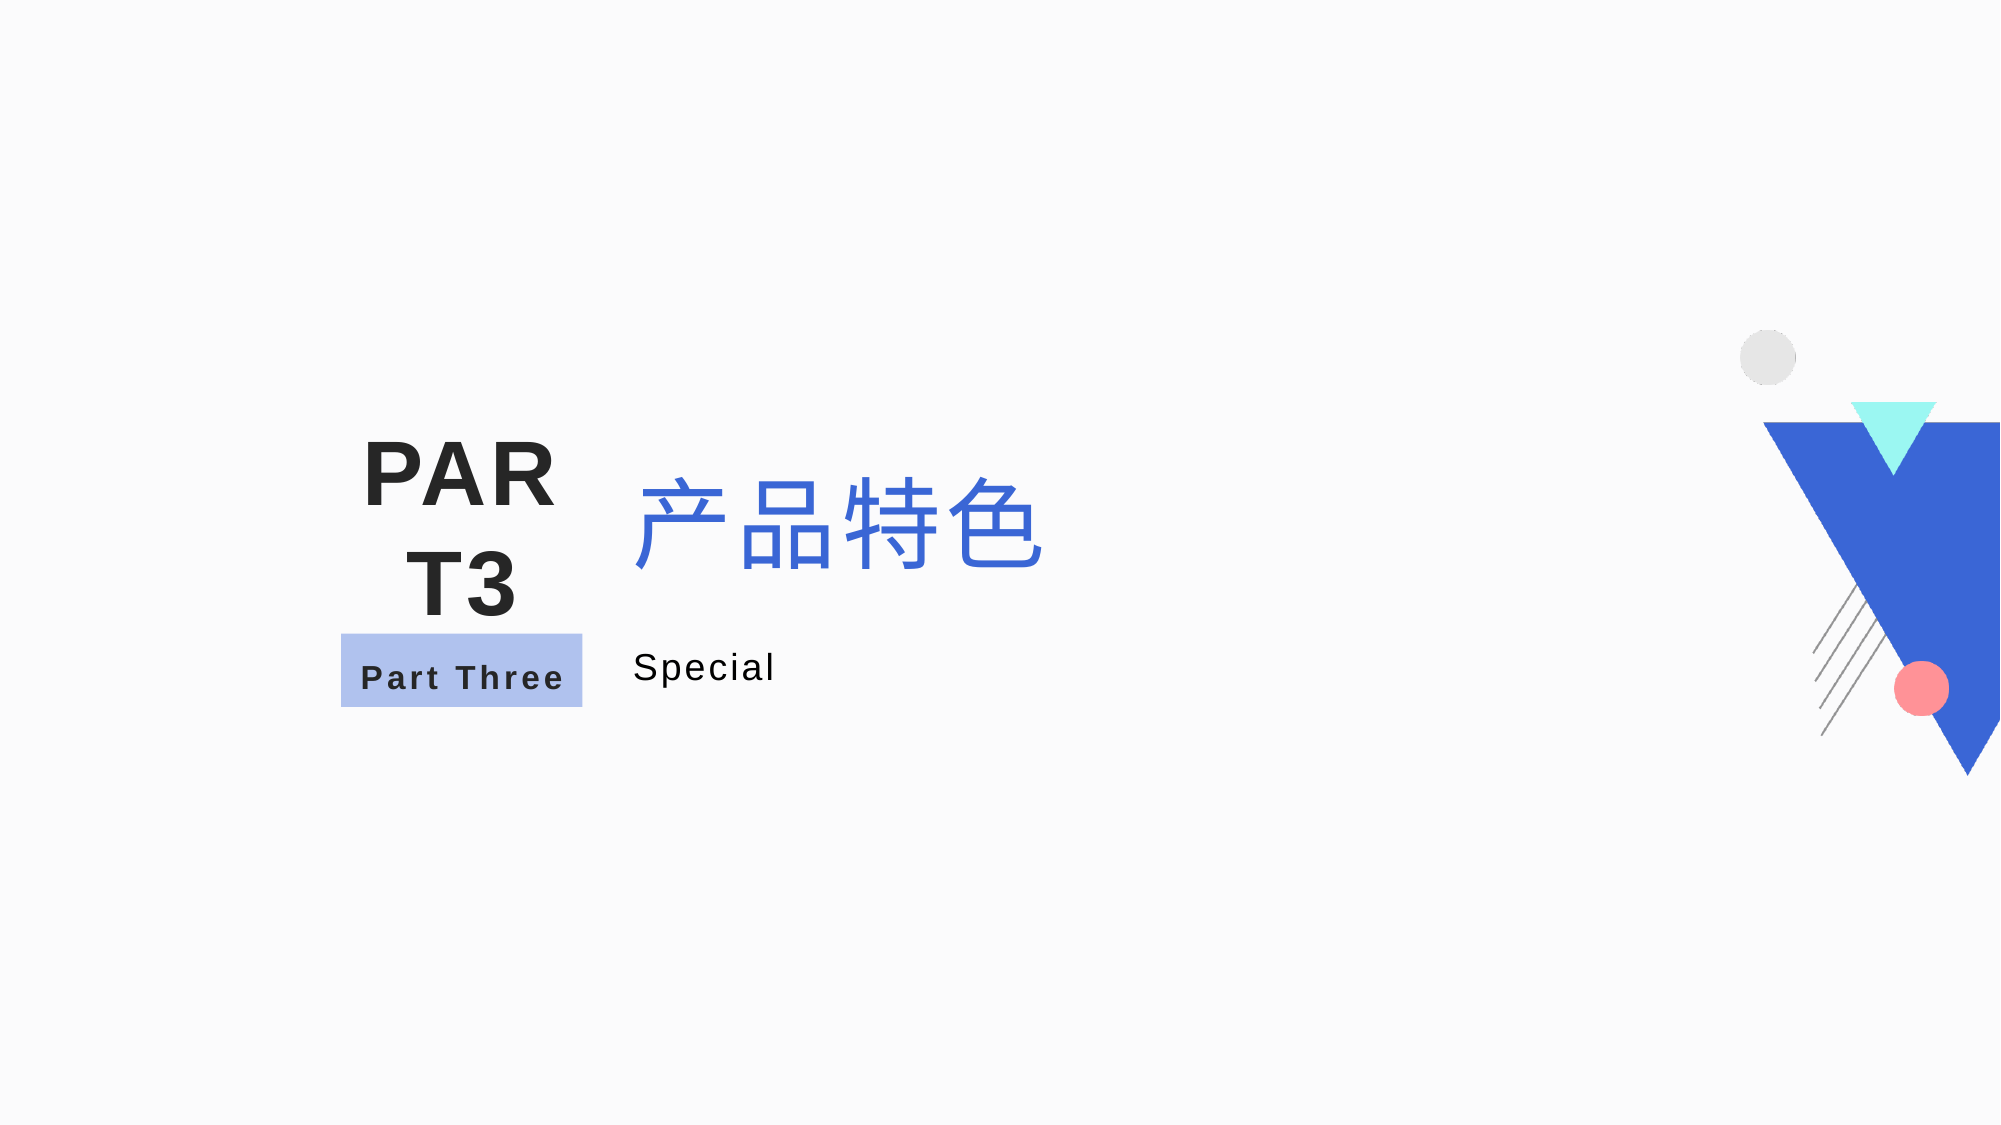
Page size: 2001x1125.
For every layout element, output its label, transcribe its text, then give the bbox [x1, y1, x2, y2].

title 产品特色 [618, 409, 1580, 589]
list Special [618, 621, 1580, 707]
text_box Part Three [341, 633, 583, 707]
text_box PART3 [340, 408, 583, 635]
picture [1660, 229, 2000, 896]
